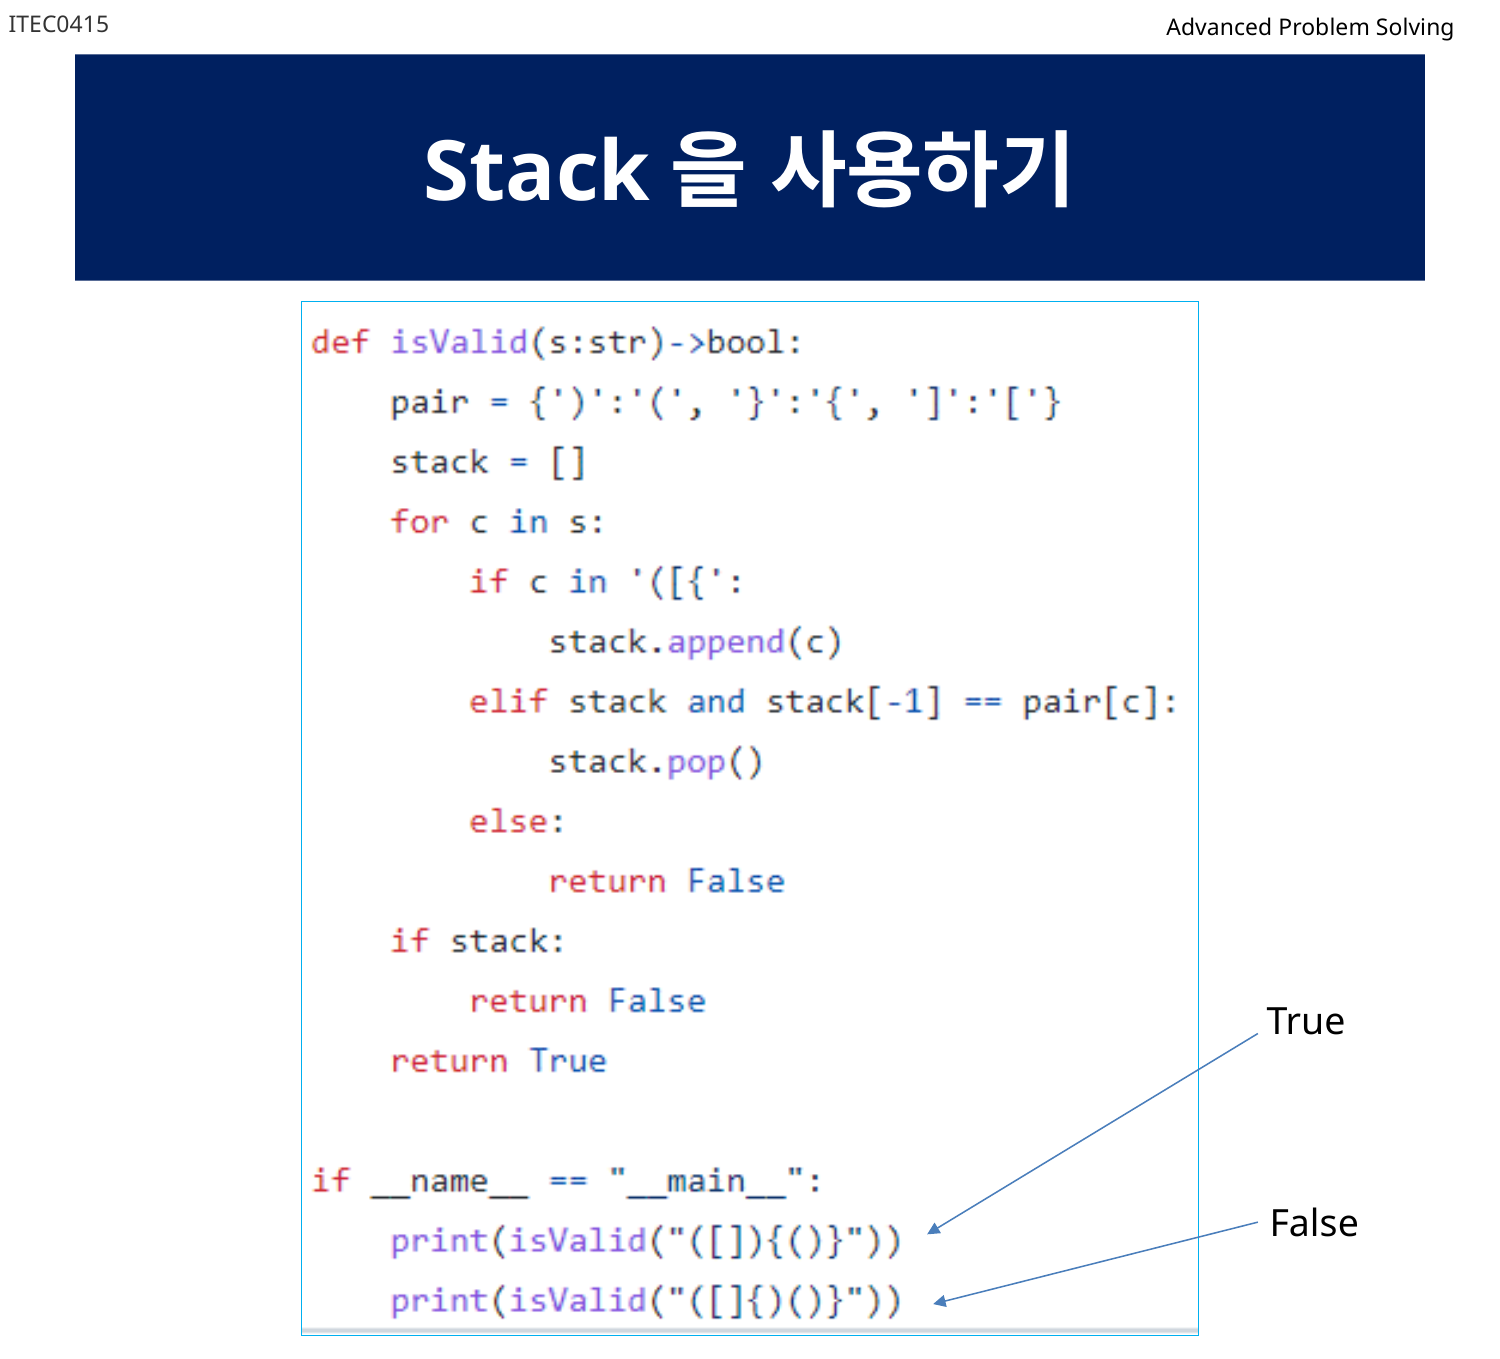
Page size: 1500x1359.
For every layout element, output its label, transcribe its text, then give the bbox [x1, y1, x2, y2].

text_box True [1251, 989, 1441, 1050]
text_box False [1263, 1191, 1444, 1252]
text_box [932, 1221, 1259, 1305]
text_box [0, 1, 1500, 49]
picture [303, 303, 1197, 1334]
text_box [926, 1033, 1259, 1235]
title Stack을 사용하기 [75, 60, 1425, 281]
